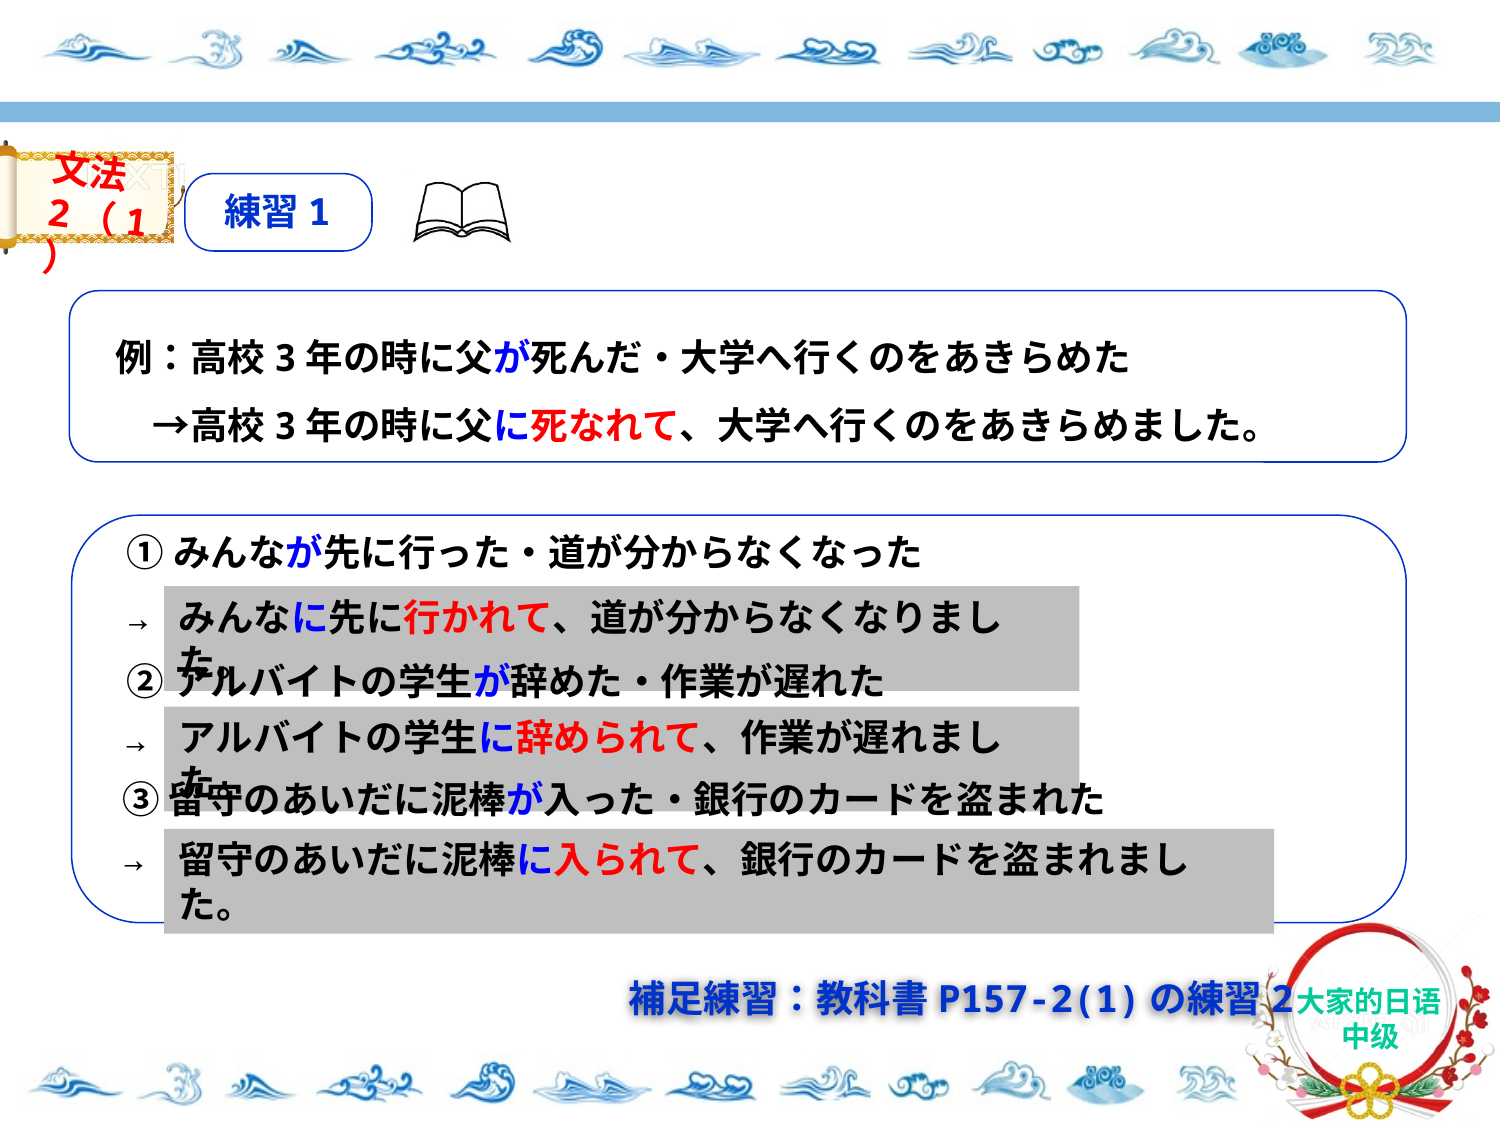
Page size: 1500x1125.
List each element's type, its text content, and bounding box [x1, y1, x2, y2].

text_box → [112, 586, 233, 646]
text_box → [109, 708, 231, 768]
text_box 練習1 [209, 180, 349, 240]
text_box ②アルバイトの学生が辞めた・作業が遅れた [112, 650, 1388, 710]
text_box → [107, 827, 229, 888]
picture [407, 170, 518, 251]
picture [19, 914, 1500, 1125]
text_box [199, 173, 372, 251]
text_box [0, 135, 199, 256]
text_box みんなに先に行かれて、道が分からなくなりました。 [164, 586, 1080, 650]
text_box [71, 515, 1407, 923]
text_box アルバイトの学生に辞められて、作業が遅れました。 [231, 710, 1080, 768]
text_box [69, 290, 1407, 462]
text_box ③留守のあいだに泥棒が入った・銀行のカードを盗まれた [107, 768, 1384, 828]
text_box 例：高校3年の時に父が死んだ・大学へ行くのをあきらめた →高校3年の時に父に死なれて、大学へ行くのをあきらめました。 [100, 304, 1376, 455]
text_box ①みんなが先に行った・道が分からなくなった [112, 521, 1341, 582]
picture [32, 19, 1468, 85]
text_box 留守のあいだに泥棒に入られて、銀行のカードを盗まれました。 [164, 828, 1275, 934]
